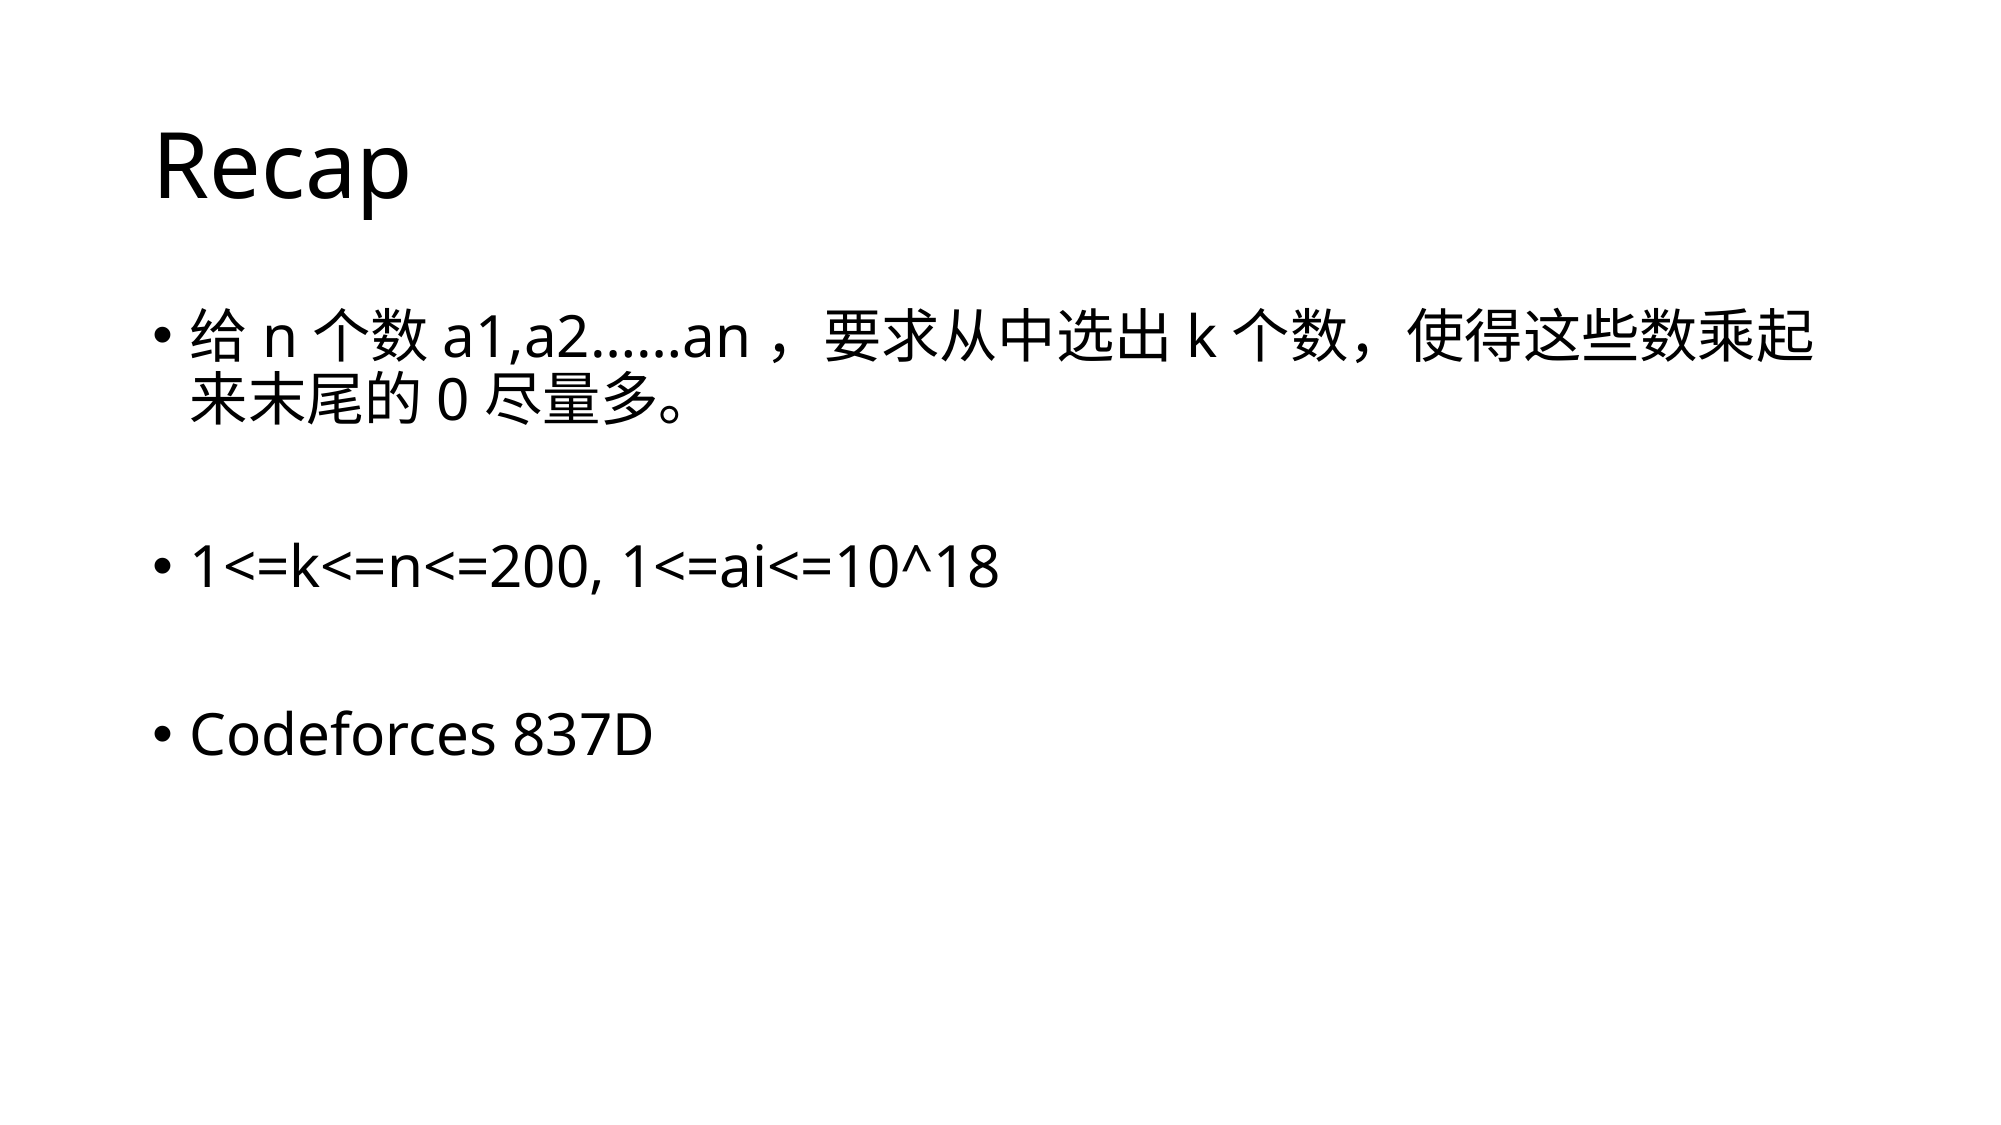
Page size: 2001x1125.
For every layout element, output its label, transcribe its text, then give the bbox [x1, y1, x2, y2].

list 给n个数a1,a2……an，要求从中选出k个数，使得这些数乘起来末尾的0尽量多。 1<=k<=n<=200, 1<=ai<=10^18 Codeforces 837D [137, 299, 1863, 1014]
title Recap [137, 59, 1863, 278]
